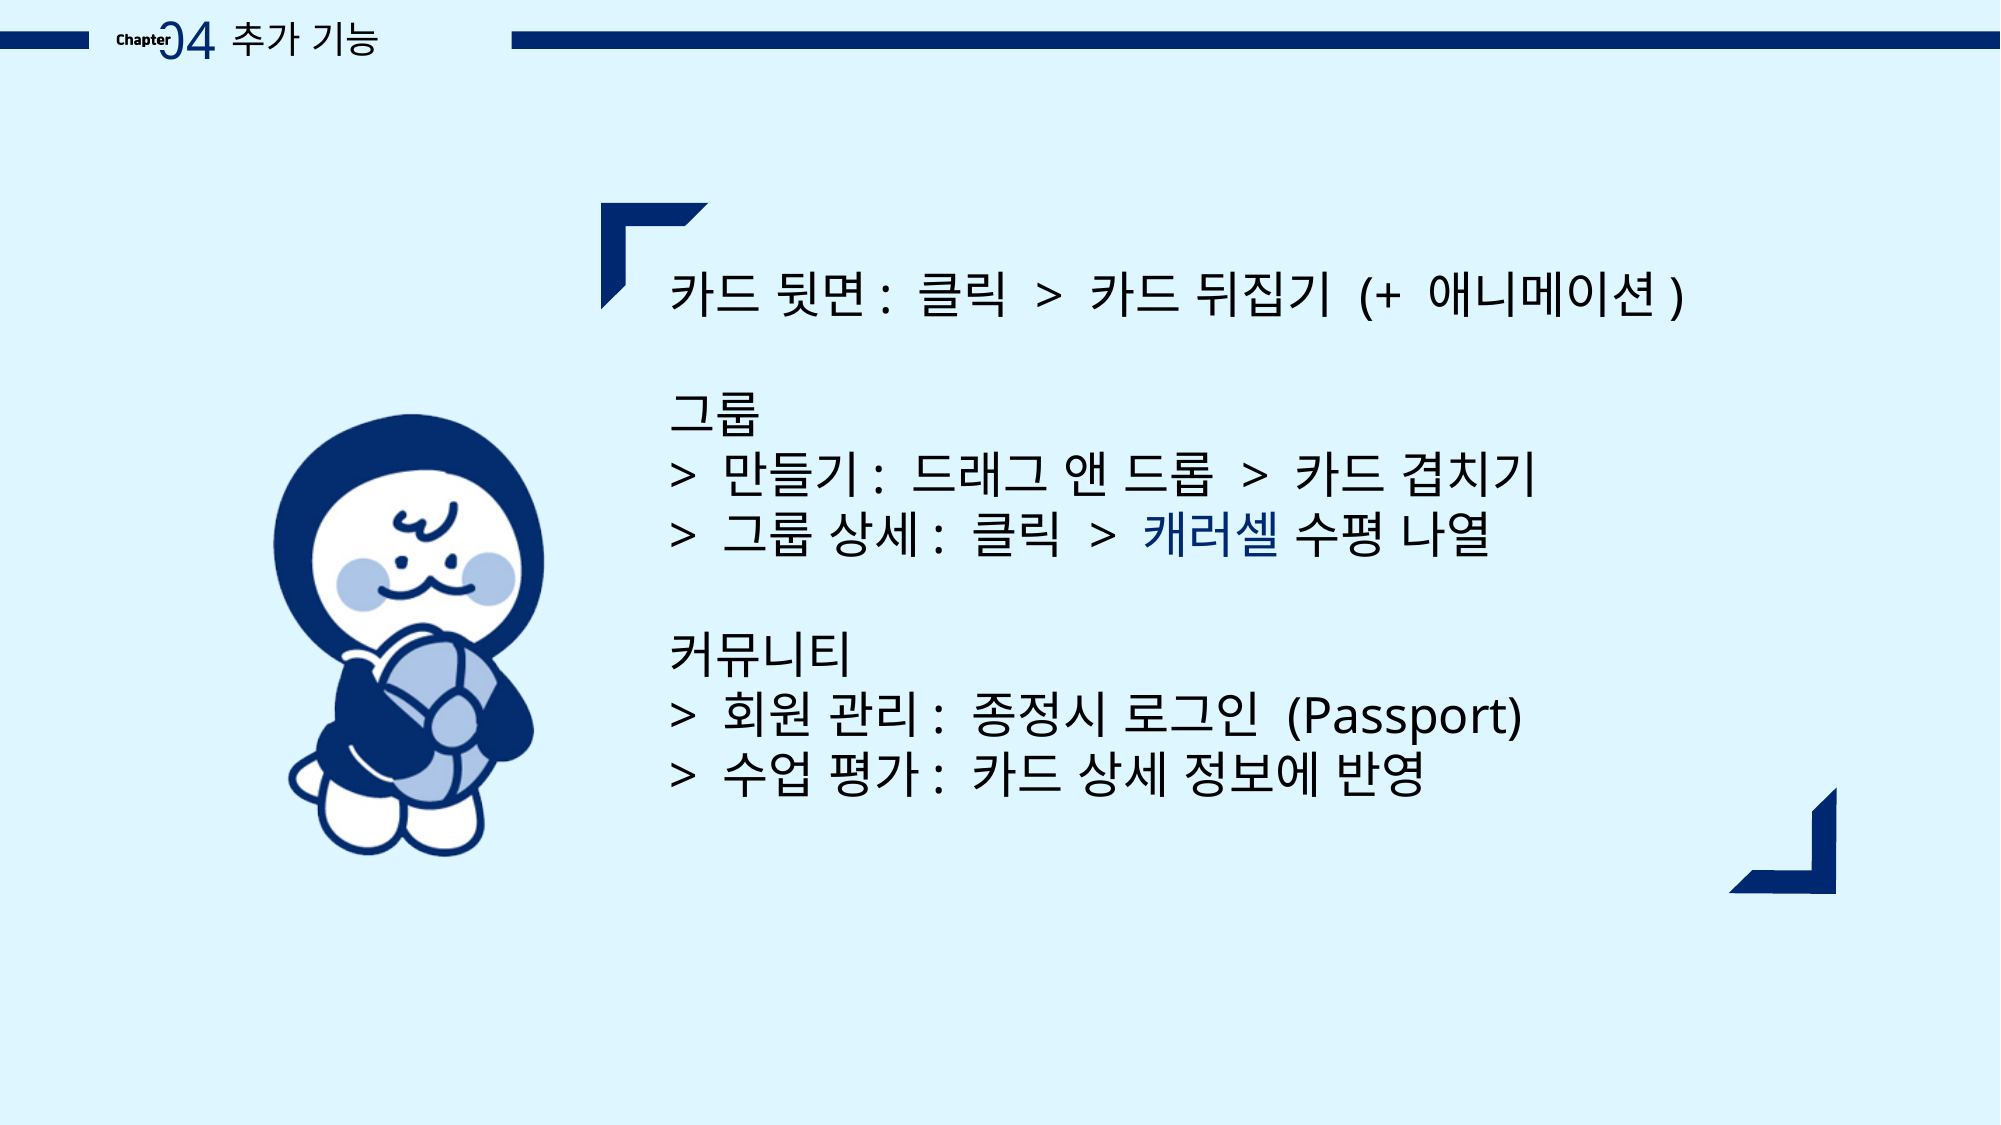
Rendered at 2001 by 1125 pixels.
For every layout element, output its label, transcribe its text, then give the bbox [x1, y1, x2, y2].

picture [169, 344, 682, 902]
text_box [1728, 787, 1837, 894]
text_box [0, 0, 2000, 84]
text_box [600, 201, 711, 312]
text_box 카드 뒷면: 클릭 > 카드 뒤집기 (+ 애니메이션) 그룹 > 만들기: 드래그 앤 드롭 > 카드 겹치기 > 그룹 상세: 클릭 > 캐러셀 수평 나열 커뮤니티 > 회원 관리: 종정시 로그인 (Passport) > 수업 평가: 카드 상세 정보에 반영 [654, 255, 1793, 811]
